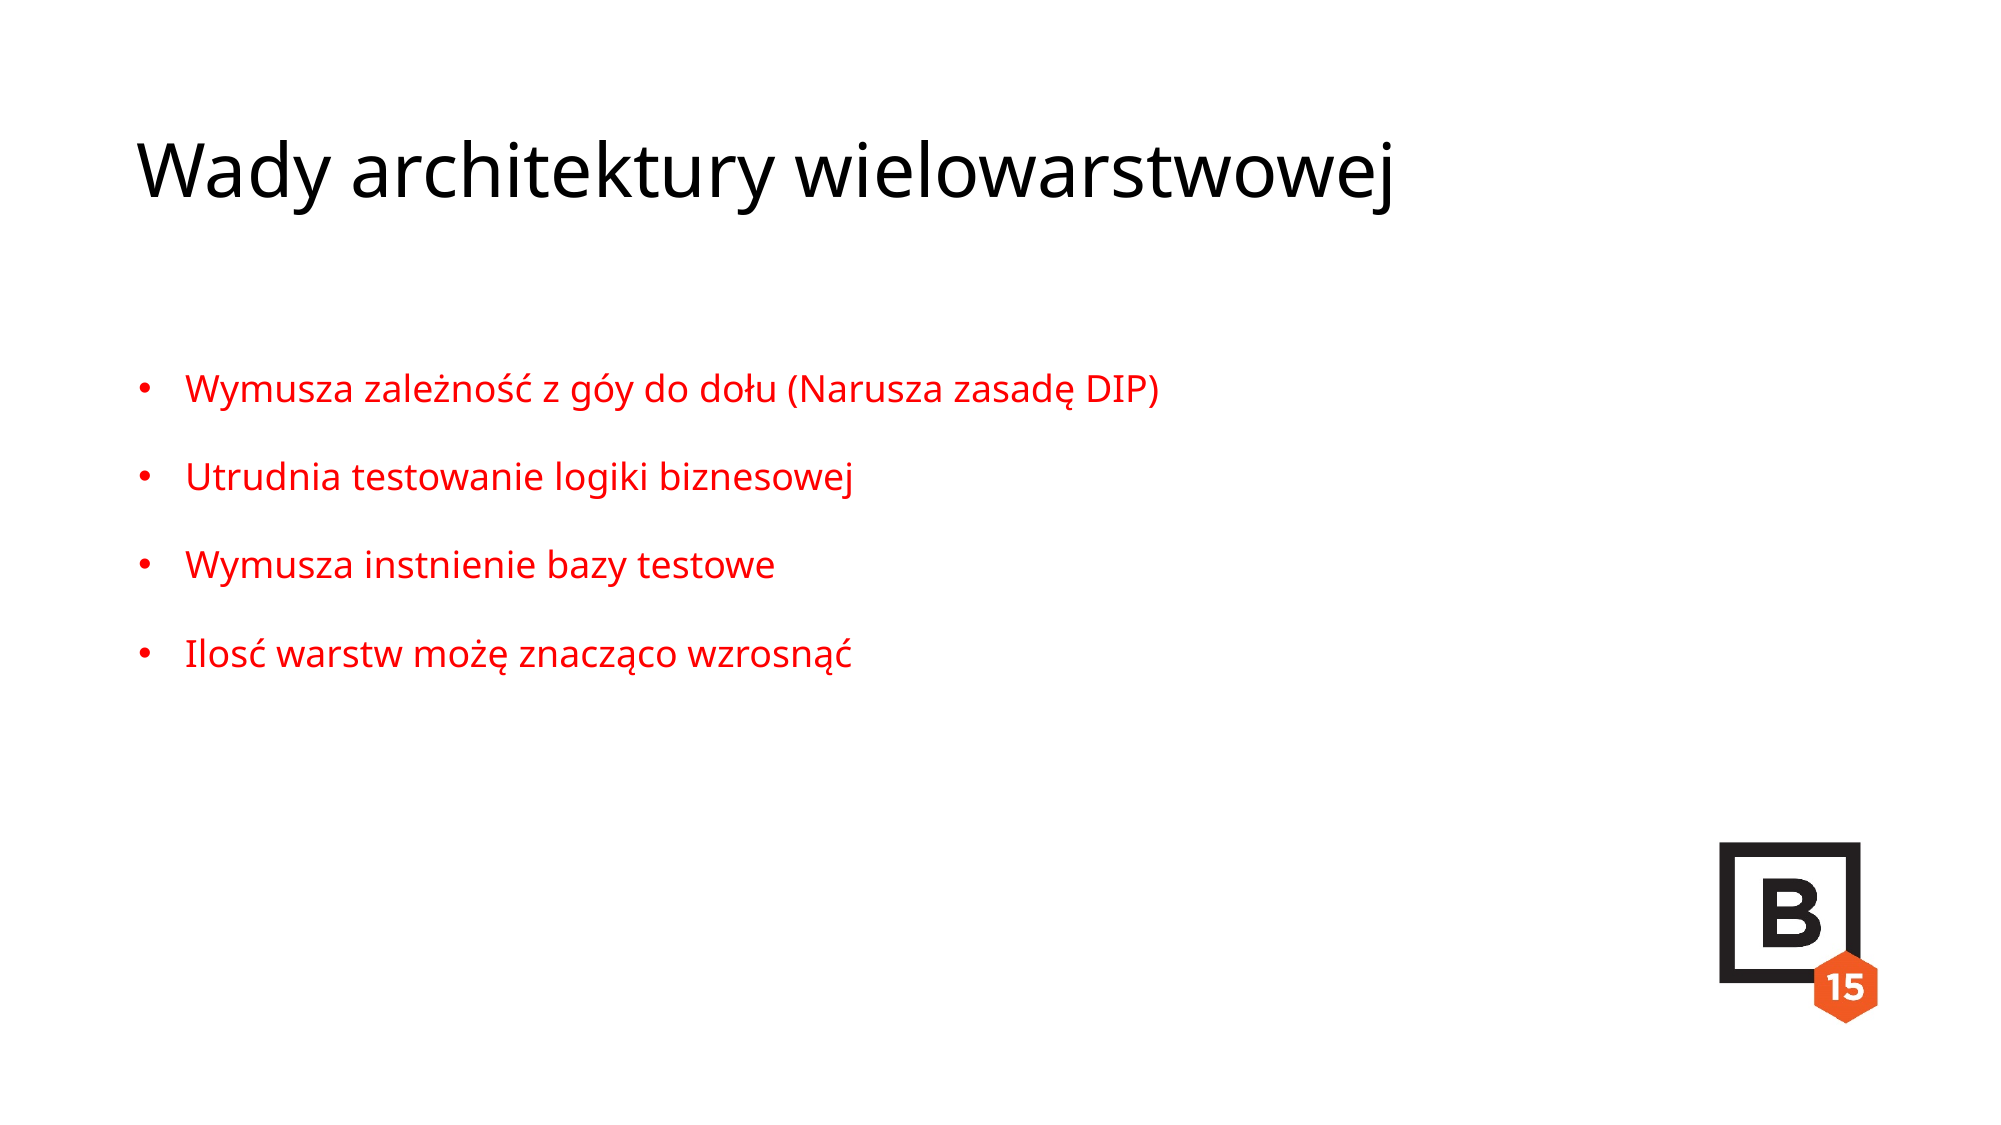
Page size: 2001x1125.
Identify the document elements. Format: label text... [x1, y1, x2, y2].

list Wymusza zależność z góy do dołu (Narusza zasadę DIP) Utrudnia testowanie logiki biznesowej Wymusza instnienie bazy testowe Ilosć warstw możę znacząco wzrosnąć [123, 268, 1723, 993]
list Wady architektury wielowarstwowej [122, 124, 1881, 221]
picture [1717, 841, 1879, 1025]
